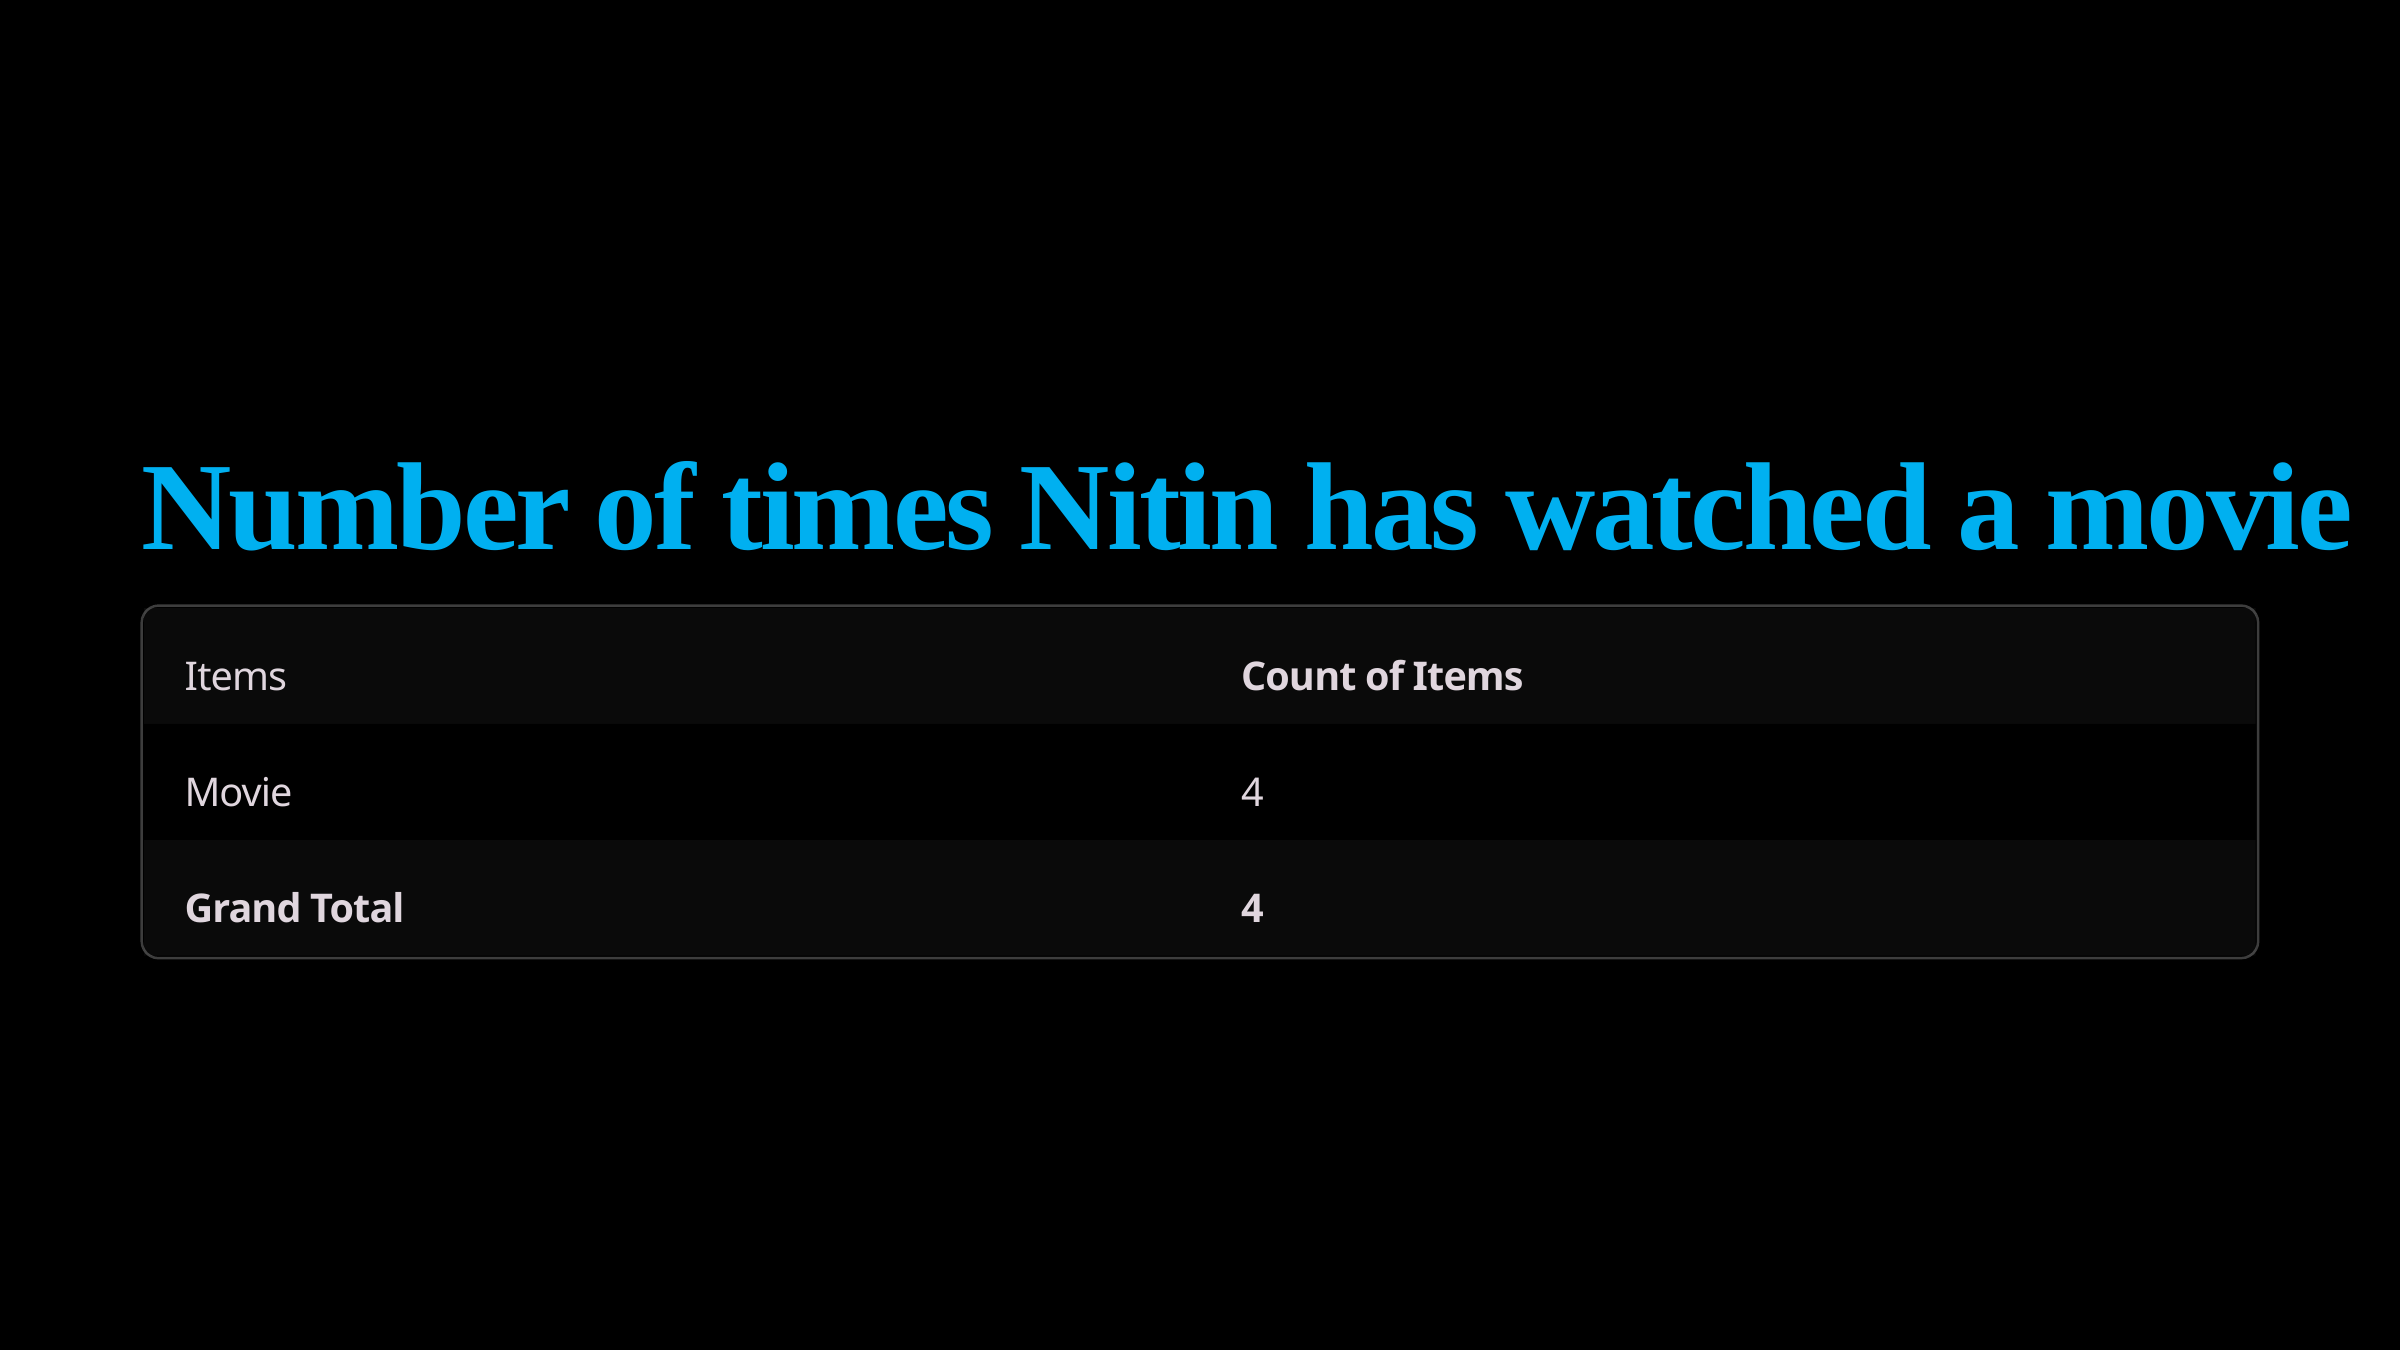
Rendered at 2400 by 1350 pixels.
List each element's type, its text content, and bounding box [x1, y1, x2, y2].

text_box 4 [1241, 749, 2216, 815]
text_box [144, 723, 2256, 839]
text_box Movie [184, 749, 1159, 815]
text_box Grand Total [184, 865, 1159, 931]
text_box Items [184, 633, 1159, 699]
text_box Count of Items [1241, 633, 2216, 699]
text_box [144, 839, 2256, 956]
text_box 4 [1241, 865, 2216, 931]
text_box Number of times Nitin has watched a movie [141, 391, 2178, 525]
text_box [144, 608, 2256, 723]
